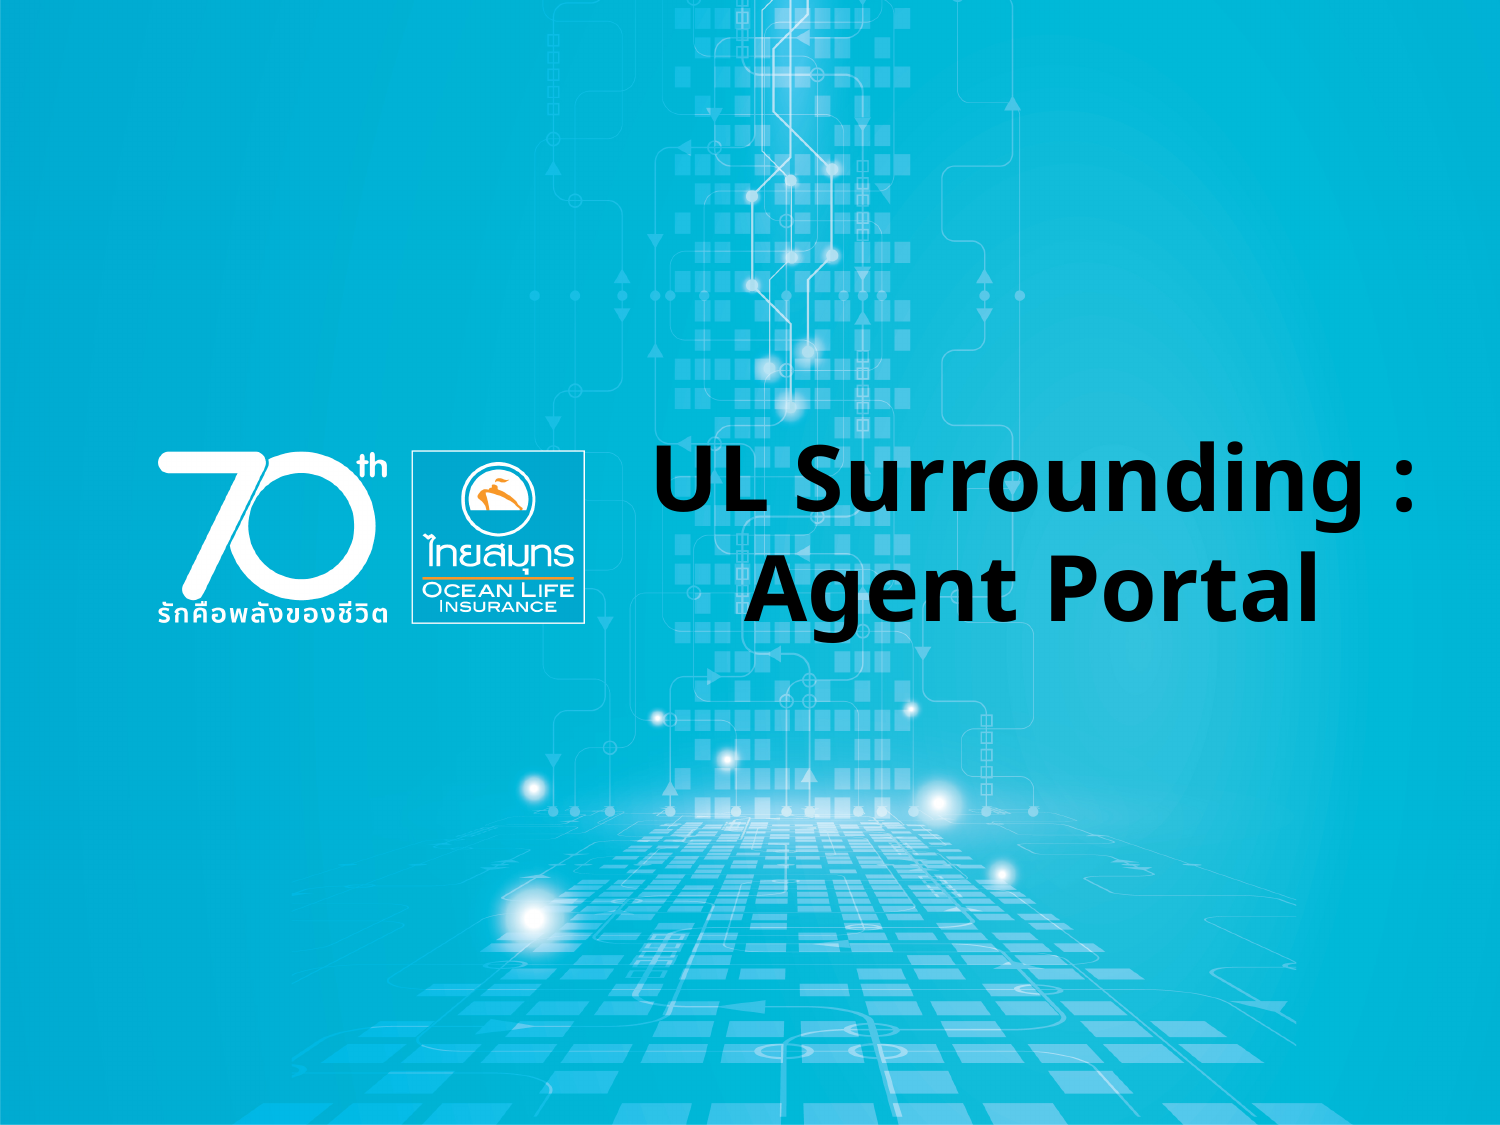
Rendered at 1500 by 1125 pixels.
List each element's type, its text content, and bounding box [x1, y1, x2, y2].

picture [3, 0, 1500, 1125]
title UL Surrounding : Agent Portal [596, 408, 1471, 651]
